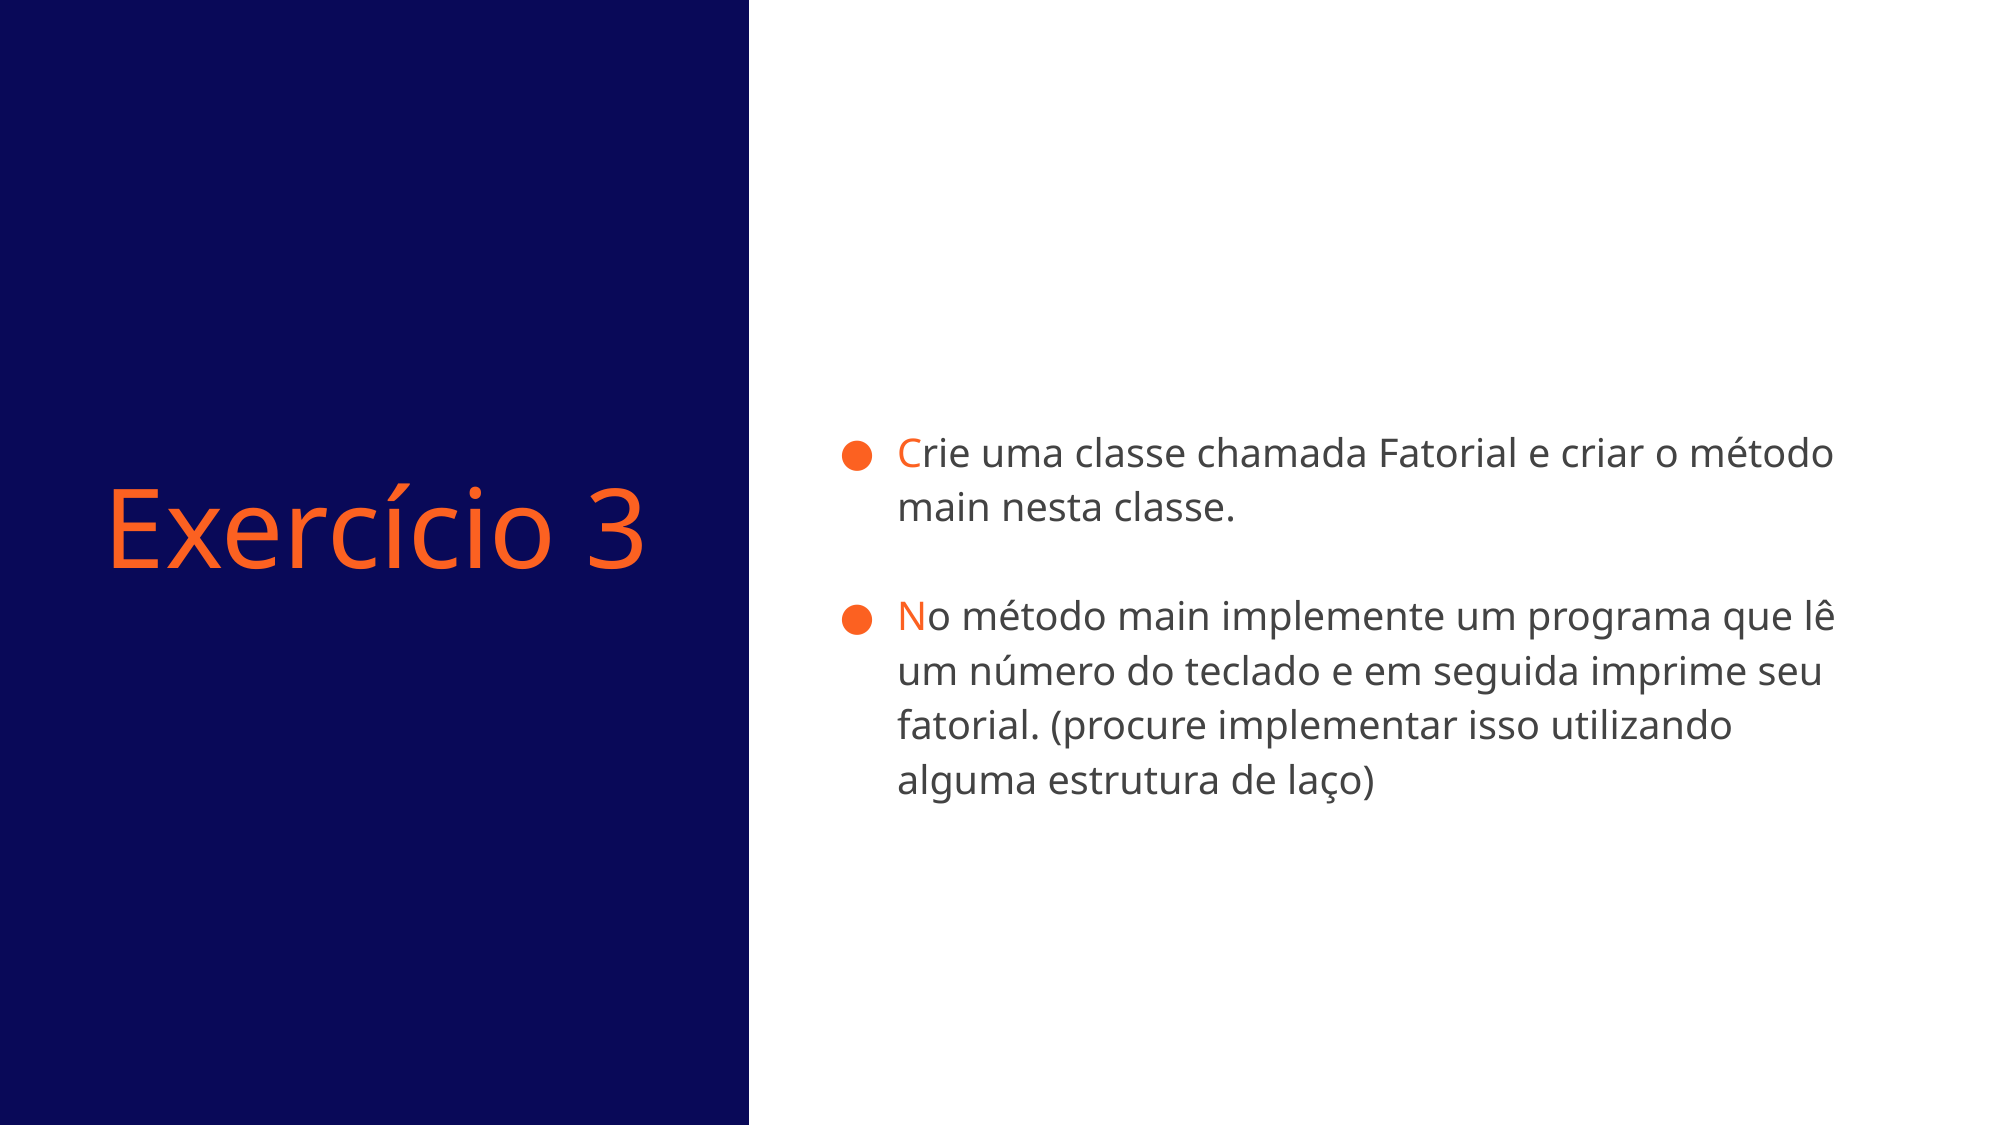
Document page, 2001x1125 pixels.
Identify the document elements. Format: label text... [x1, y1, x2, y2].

text_box Exercício 3 [88, 455, 683, 610]
text_box Crie uma classe chamada Fatorial e criar o método main nesta classe. No método main implemente um programa que lê um número do teclado e em seguida imprime seu fatorial. (procure implementar isso utilizando alguma estrutura de laço) [806, 175, 1892, 1048]
text_box [0, 0, 749, 1125]
